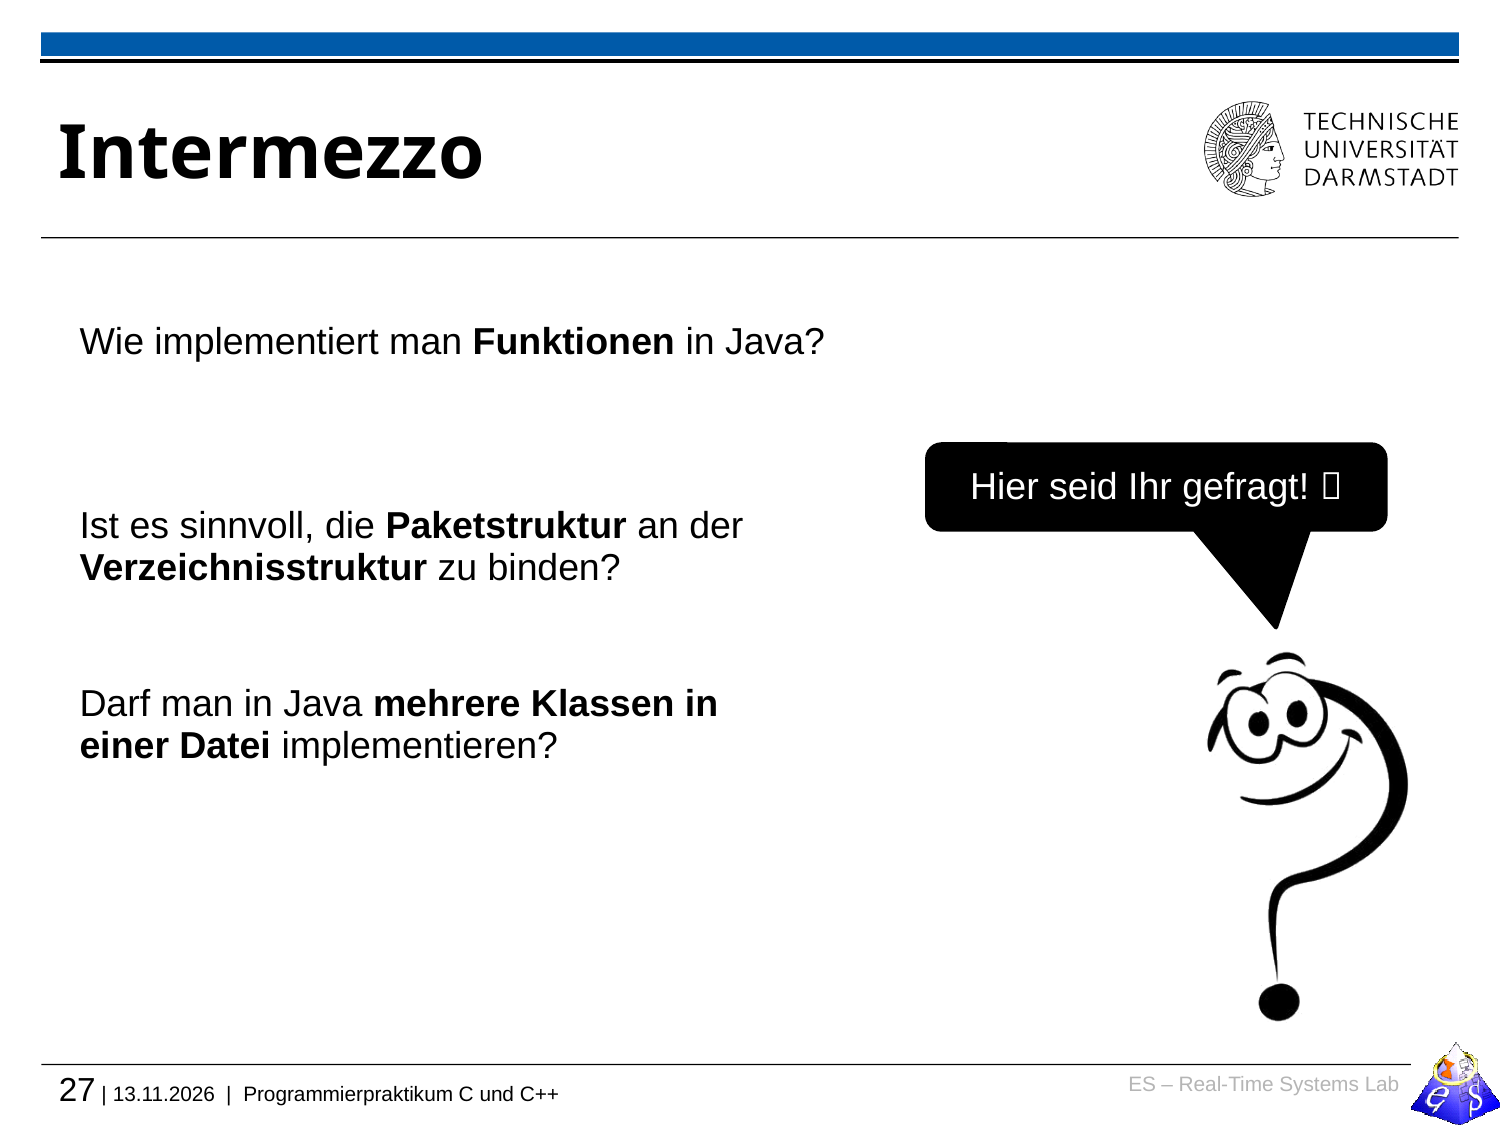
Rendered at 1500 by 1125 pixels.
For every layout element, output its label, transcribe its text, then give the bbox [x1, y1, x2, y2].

text_box Darf man in Java mehrere Klassen in einer Datei implementieren? [64, 675, 833, 774]
picture [1411, 1041, 1500, 1125]
text_box Wie implementiert man Funktionen in Java? [64, 314, 928, 371]
title Intermezzo [58, 80, 1187, 218]
picture [1104, 645, 1483, 1024]
text_box Hier seid Ihr gefragt!  [925, 442, 1388, 630]
picture [1187, 84, 1483, 214]
text_box Ist es sinnvoll, die Paketstruktur an der Verzeichnisstruktur zu binden? [64, 498, 833, 597]
